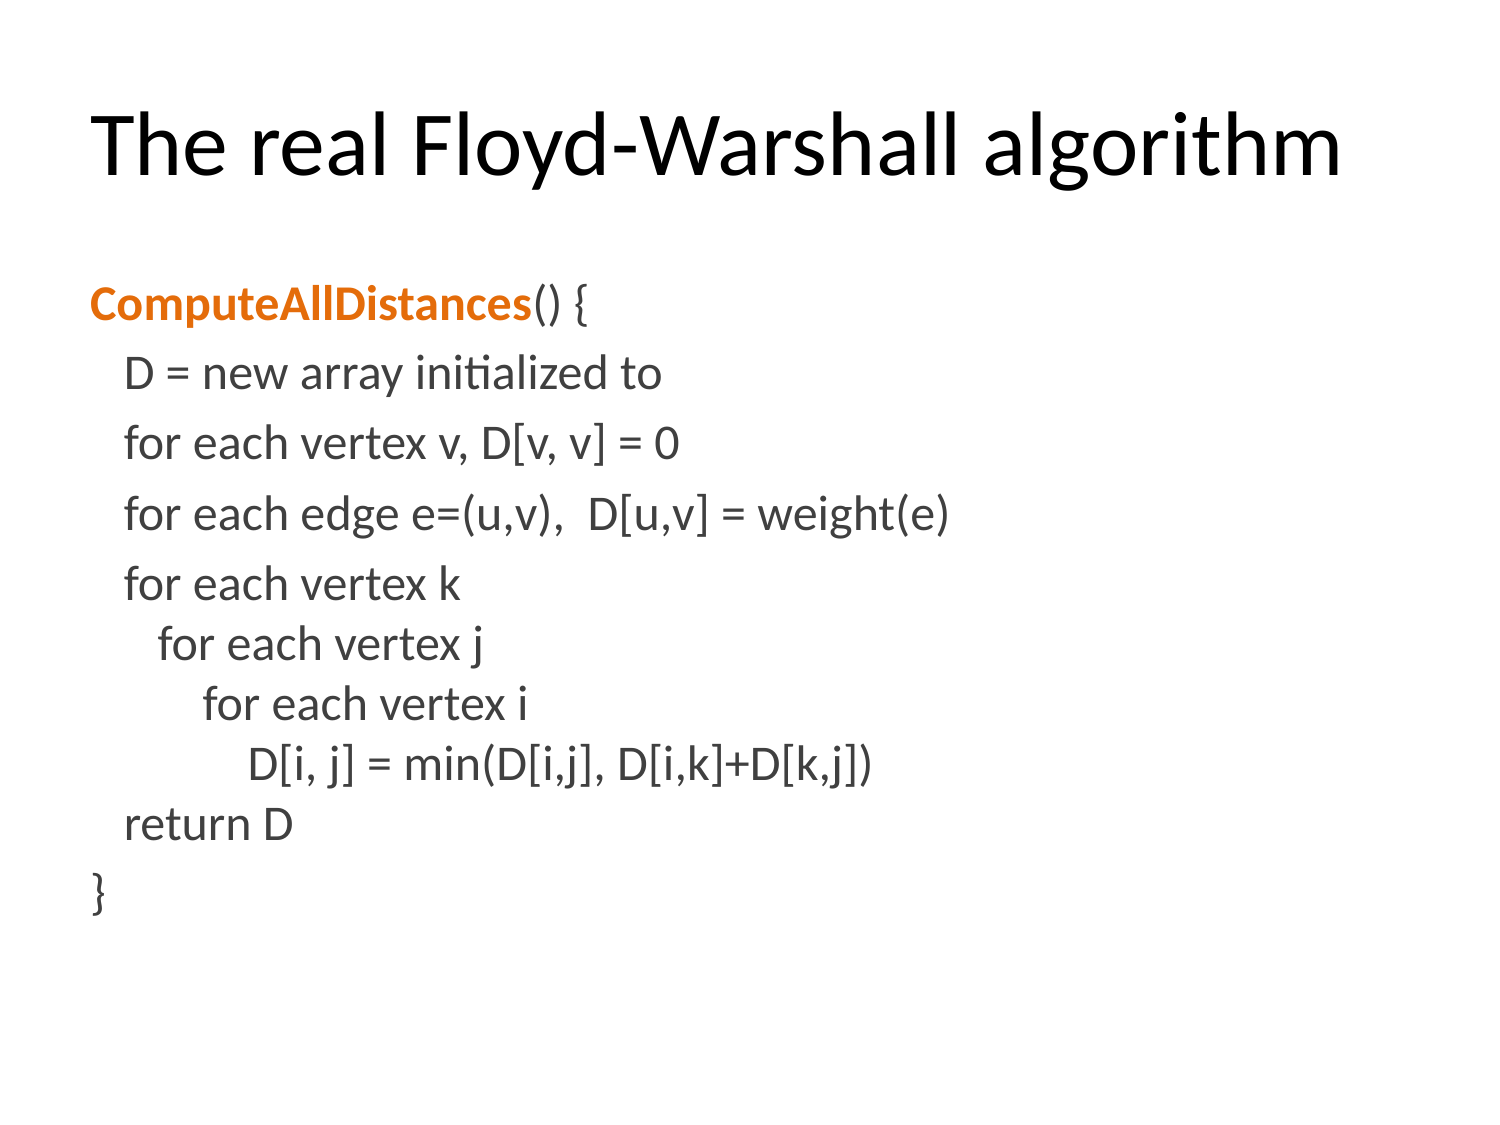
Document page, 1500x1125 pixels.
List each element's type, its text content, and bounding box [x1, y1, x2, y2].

title The real Floyd-Warshall algorithm [75, 45, 1425, 233]
